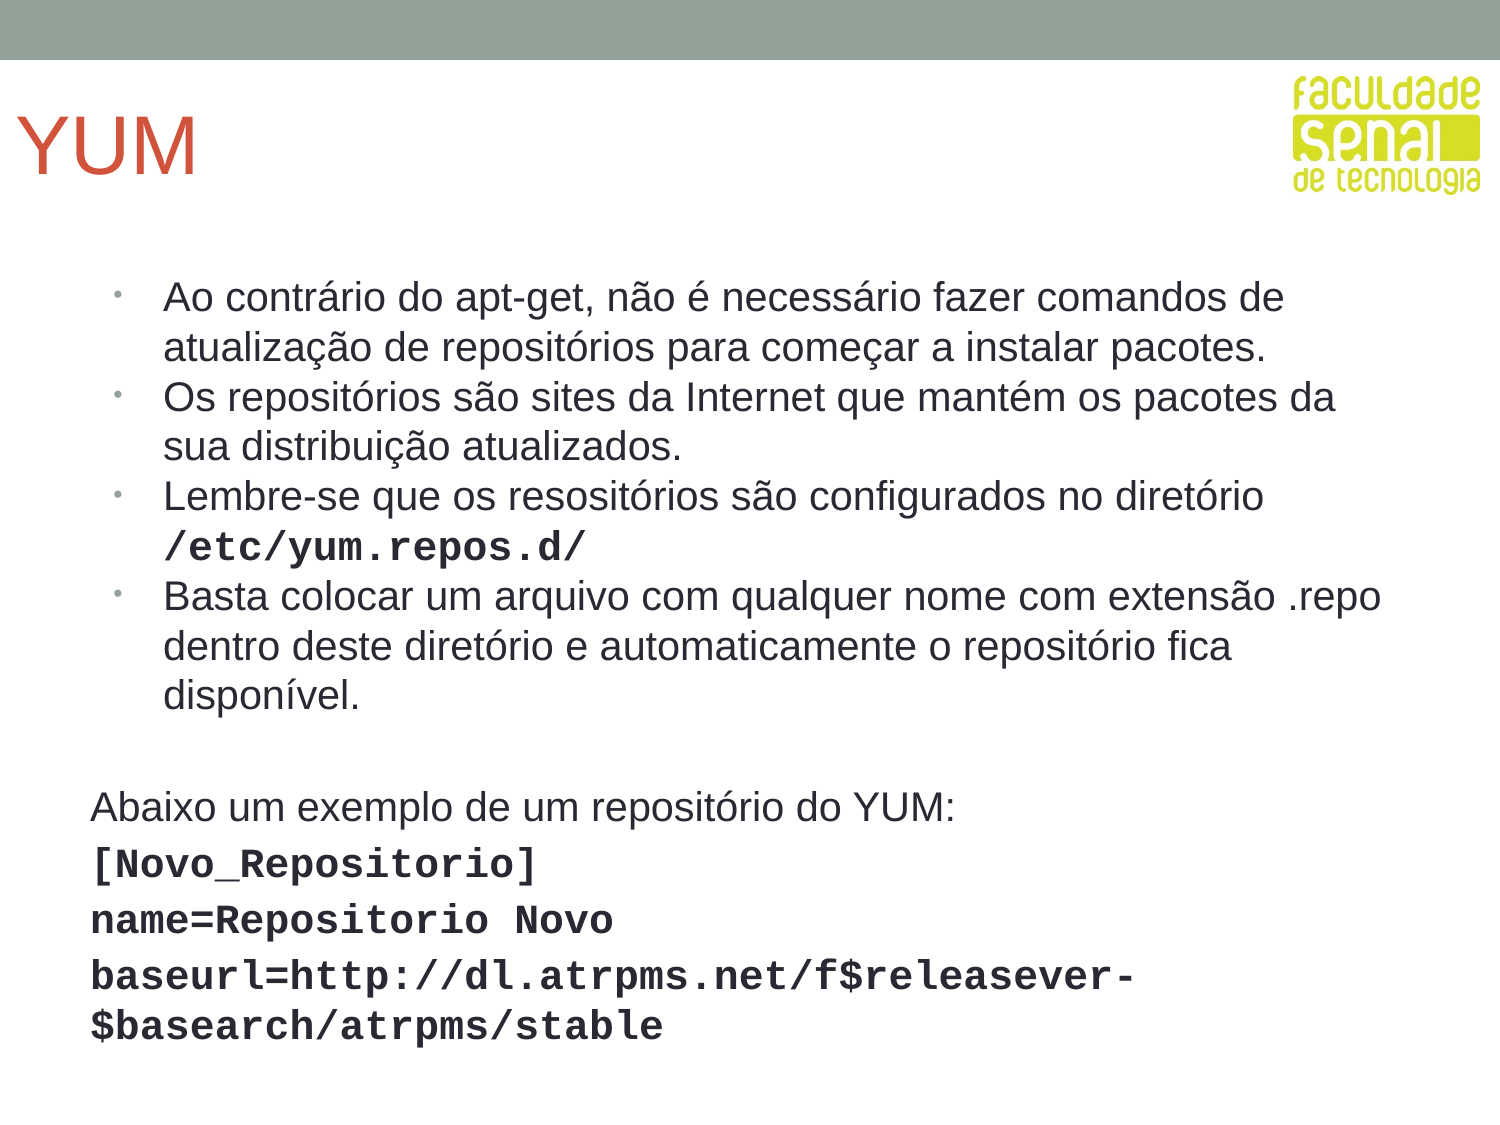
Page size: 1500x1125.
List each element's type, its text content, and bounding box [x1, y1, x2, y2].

list Ao contrário do apt-get, não é necessário fazer comandos de atualização de repositórios para começar a instalar pacotes. Os repositórios são sites da Internet que mantém os pacotes da sua distribuição atualizados. Lembre-se que os resositórios são configurados no diretório /etc/yum.repos.d/ Basta colocar um arquivo com qualquer nome com extensão .repo dentro deste diretório e automaticamente o repositório fica disponível. Abaixo um exemplo de um repositório do YUM: [Novo_Repositorio] name=Repositorio Novo baseurl=http://dl.atrpms.net/f$releasever-$basearch/atrpms/stable [75, 262, 1425, 1063]
title YUM [0, 60, 1294, 223]
picture [1294, 76, 1480, 195]
